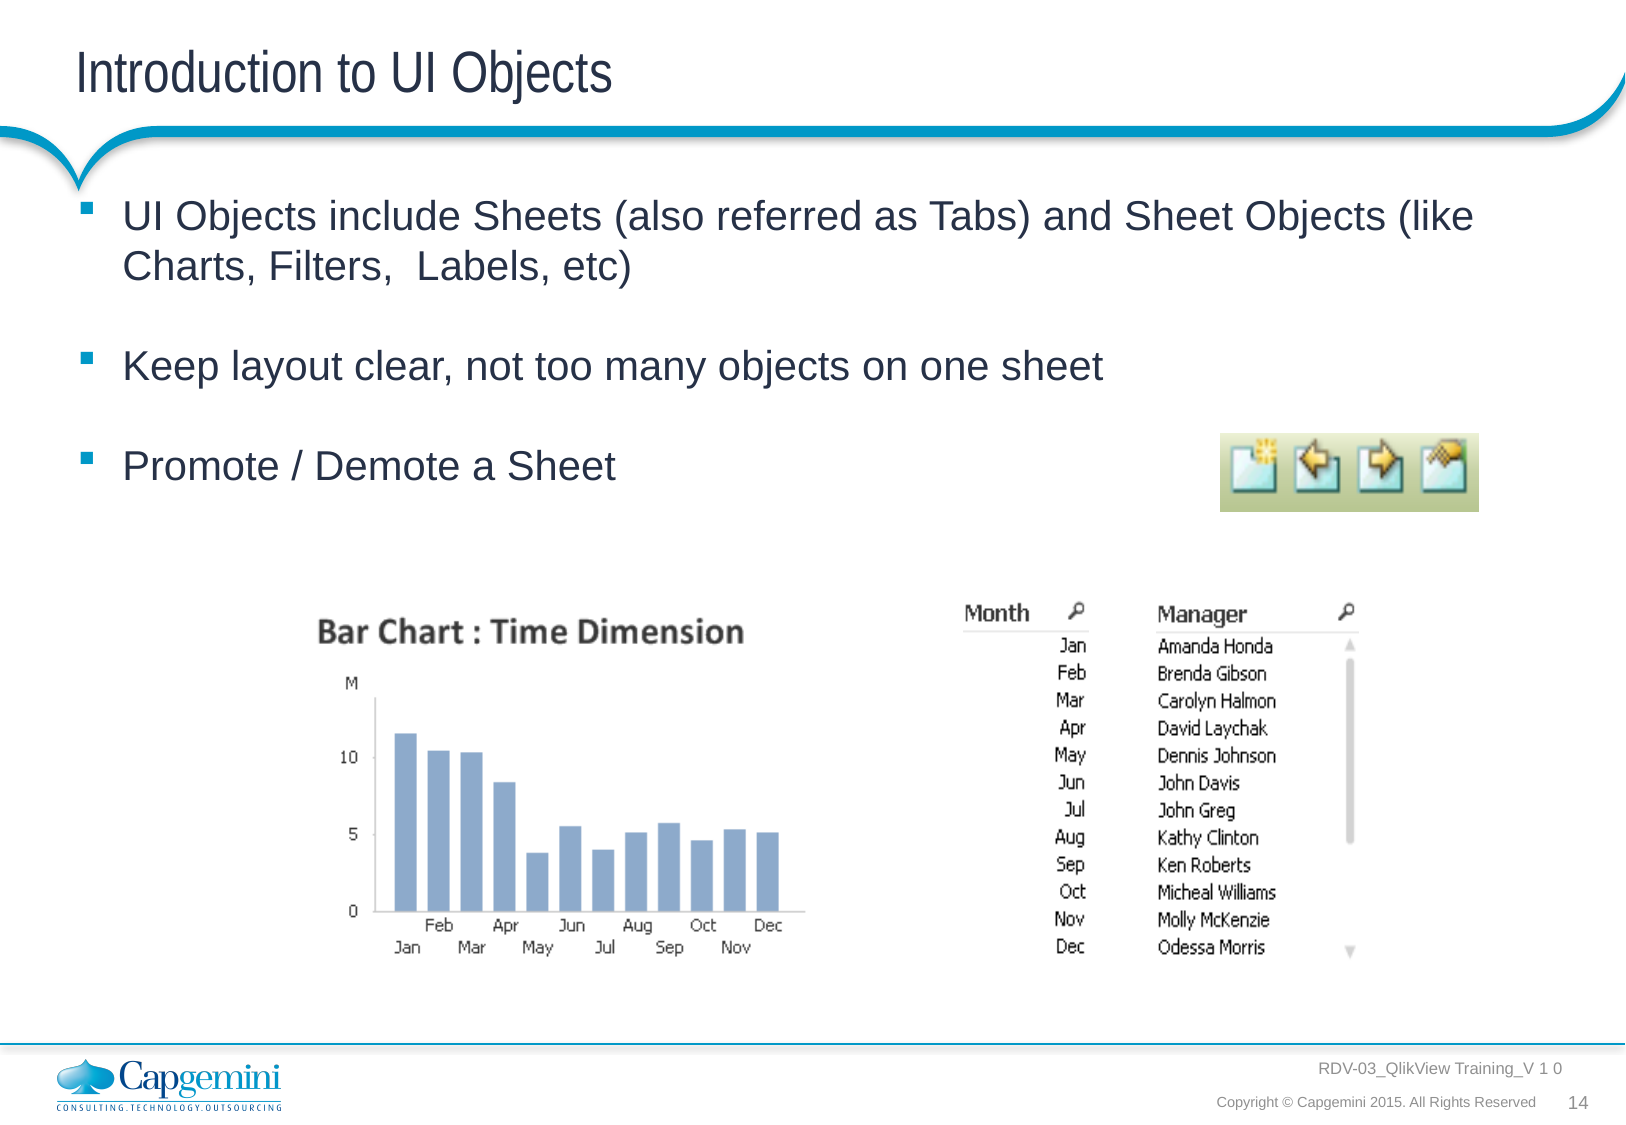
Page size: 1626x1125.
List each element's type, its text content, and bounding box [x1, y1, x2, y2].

picture [312, 599, 813, 663]
list UI Objects include Sheets (also referred as Tabs) and Sheet Objects (like Charts, Filters, Labels, etc) Keep layout clear, not too many objects on one sheet Promote / Demote a Sheet [62, 183, 1563, 559]
title Introduction to UI Objects [0, 0, 1625, 150]
picture [312, 674, 815, 960]
picture [963, 598, 1089, 961]
picture [1220, 432, 1480, 513]
picture [1156, 599, 1359, 962]
picture [57, 1059, 281, 1111]
